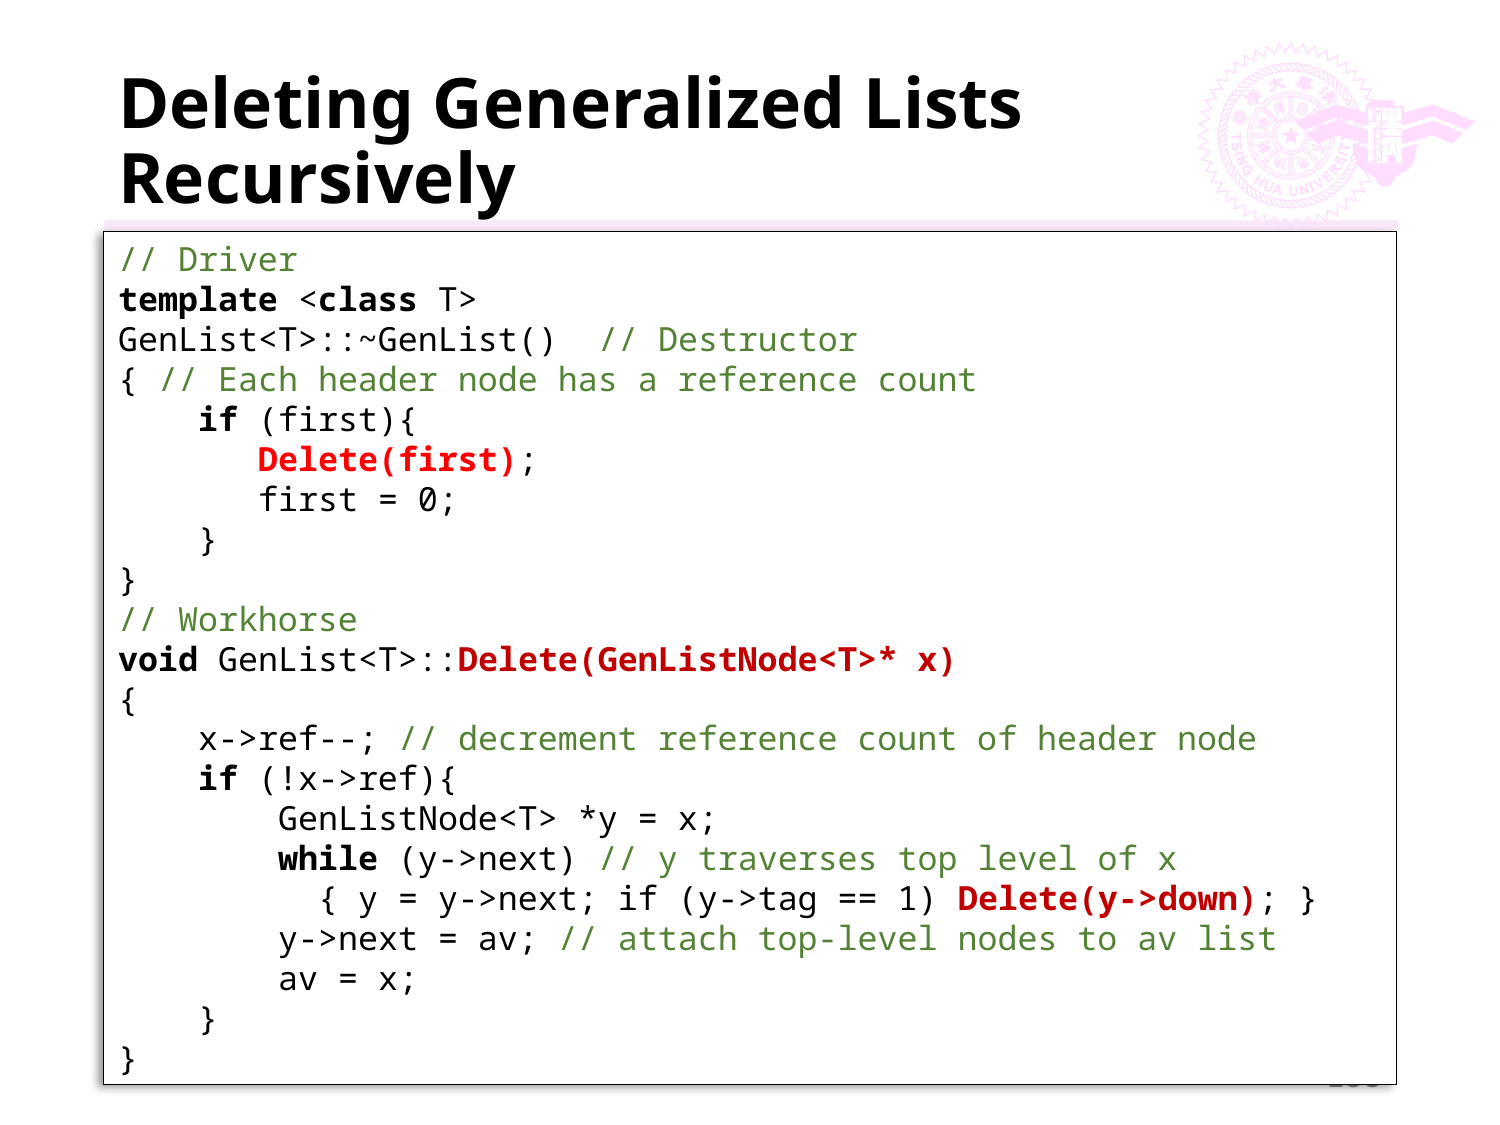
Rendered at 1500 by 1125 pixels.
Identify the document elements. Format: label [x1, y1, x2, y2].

title [103, 59, 1397, 228]
slide_number [1059, 1085, 1397, 1103]
text_box [103, 231, 1397, 1085]
